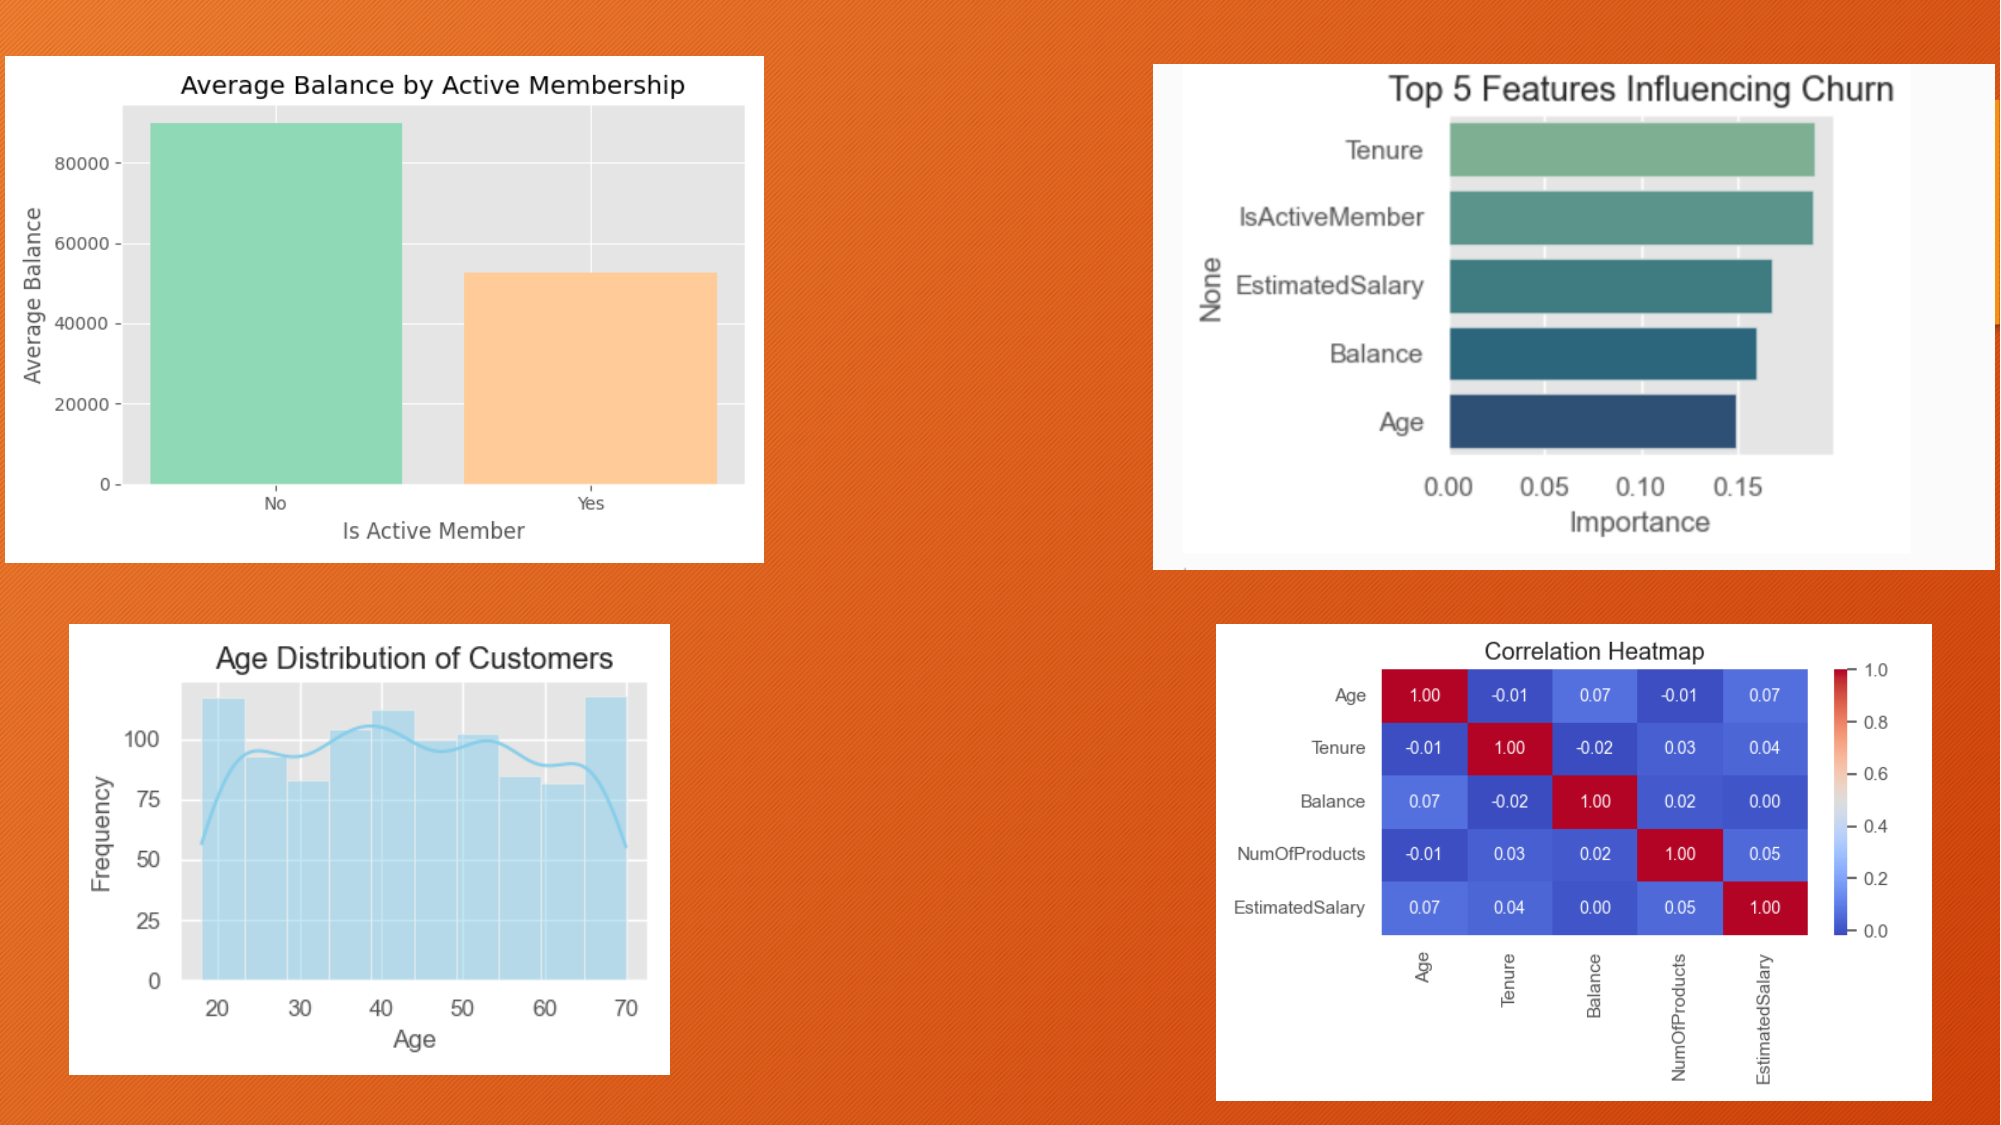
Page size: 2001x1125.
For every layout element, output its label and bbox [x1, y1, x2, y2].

picture [5, 56, 765, 563]
picture [1216, 623, 1932, 1101]
picture [69, 623, 671, 1075]
picture [1153, 63, 2000, 570]
